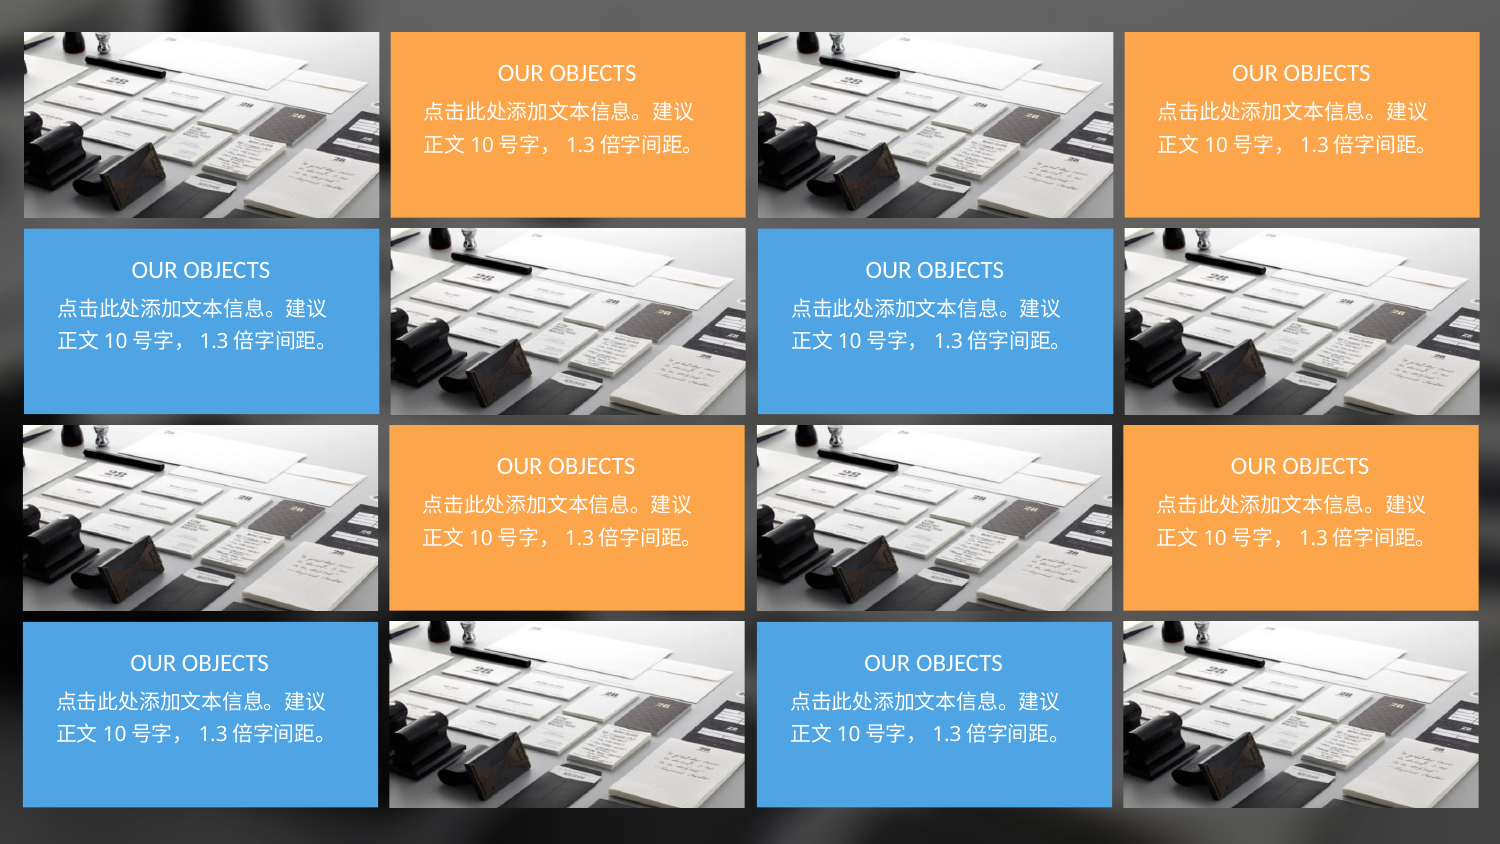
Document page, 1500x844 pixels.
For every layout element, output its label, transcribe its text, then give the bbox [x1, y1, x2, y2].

text_box [22, 425, 379, 611]
text_box [24, 32, 380, 218]
text_box [1123, 425, 1479, 611]
text_box [1123, 621, 1479, 808]
text_box [756, 425, 1113, 611]
text_box [390, 228, 746, 415]
text_box [1124, 228, 1480, 415]
text_box [22, 621, 379, 808]
text_box OUR OBJECTS [483, 49, 652, 84]
text_box 点击此处添加文本信息。建议正文10号字，1.3倍字间距。 [408, 477, 725, 557]
text_box OUR OBJECTS [116, 245, 286, 280]
text_box OUR OBJECTS [849, 638, 1019, 673]
text_box [24, 228, 380, 415]
text_box 点击此处添加文本信息。建议正文10号字，1.3倍字间距。 [1142, 477, 1459, 577]
text_box 点击此处添加文本信息。建议正文10号字，1.3倍字间距。 [41, 673, 359, 774]
text_box OUR OBJECTS [482, 442, 651, 477]
text_box OUR OBJECTS [115, 638, 285, 673]
text_box 点击此处添加文本信息。建议正文10号字，1.3倍字间距。 [409, 84, 726, 184]
text_box [389, 425, 745, 611]
text_box [756, 621, 1113, 808]
text_box 点击此处添加文本信息。建议正文10号字，1.3倍字间距。 [775, 673, 1093, 774]
picture [0, 0, 1500, 844]
text_box [758, 32, 1114, 218]
text_box 点击此处添加文本信息。建议正文10号字，1.3倍字间距。 [42, 280, 360, 381]
text_box [389, 621, 745, 808]
text_box OUR OBJECTS [1216, 442, 1385, 477]
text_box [1124, 32, 1480, 218]
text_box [758, 228, 1114, 415]
text_box [390, 32, 746, 218]
